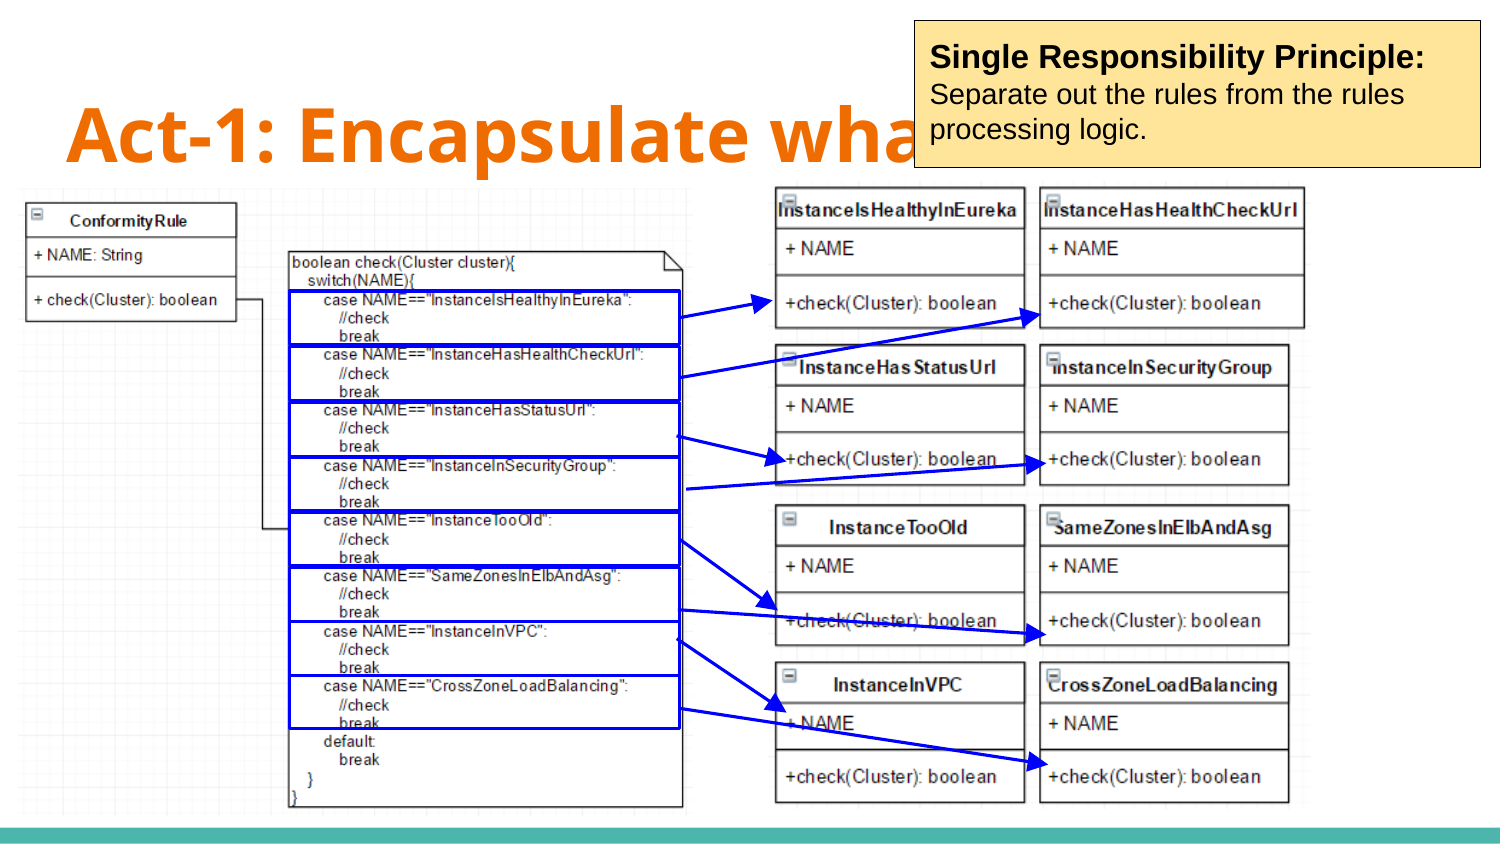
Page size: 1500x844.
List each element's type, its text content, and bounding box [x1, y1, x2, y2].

picture [18, 188, 694, 816]
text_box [678, 300, 773, 313]
text_box Single Responsibility Principle: Separate out the rules from the rules processing logic. [914, 20, 1481, 168]
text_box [678, 313, 1042, 379]
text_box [685, 462, 1047, 490]
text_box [677, 609, 1047, 635]
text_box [678, 538, 779, 608]
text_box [679, 708, 1049, 765]
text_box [676, 435, 787, 462]
title Act-1: Encapsulate what varies [51, 72, 1449, 189]
picture [768, 181, 1311, 809]
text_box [676, 638, 787, 709]
